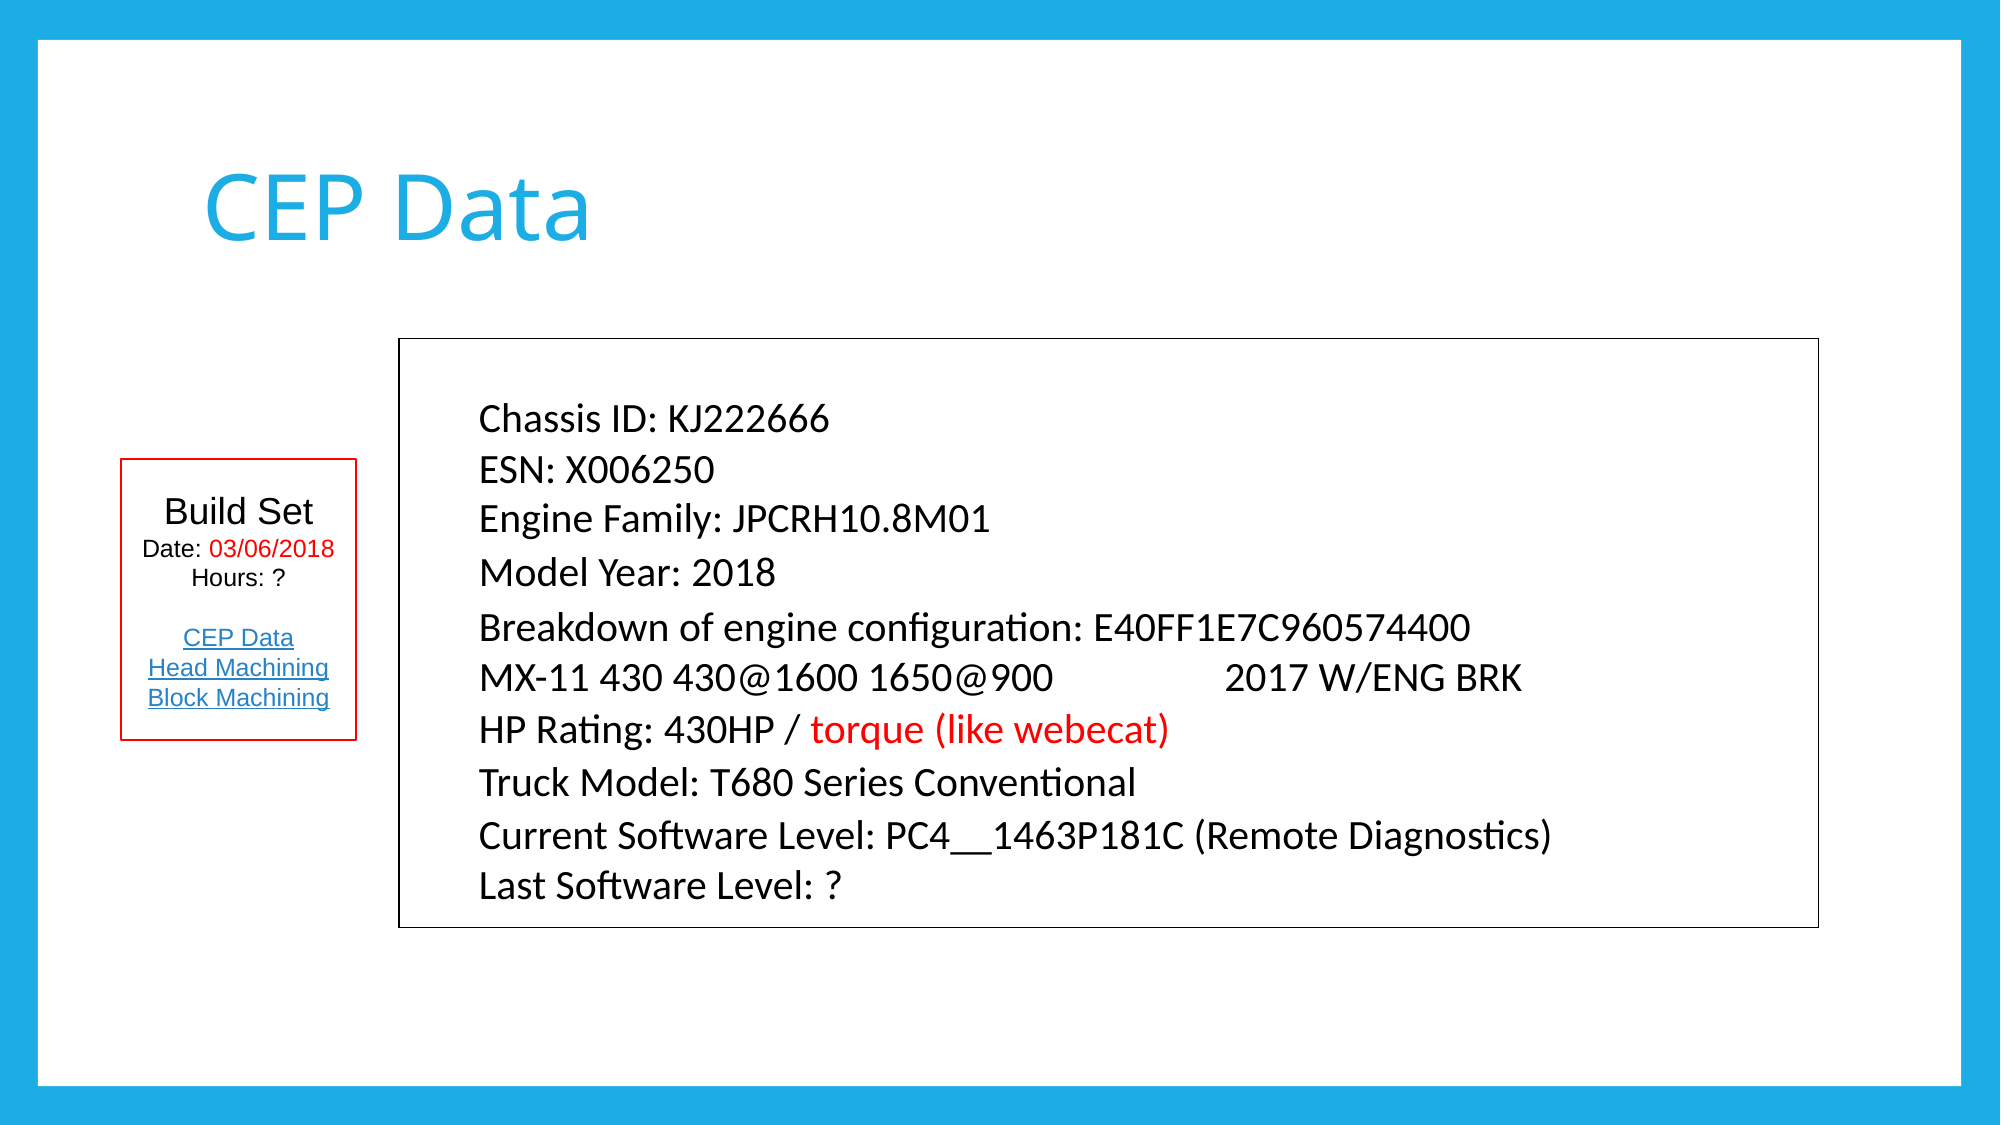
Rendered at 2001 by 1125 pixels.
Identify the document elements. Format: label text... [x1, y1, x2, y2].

text_box Build Set Date: 03/06/2018 Hours: ? CEP Data Head Machining Block Machining [120, 457, 358, 741]
title CEP Data [187, 99, 1808, 323]
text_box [398, 338, 1819, 928]
